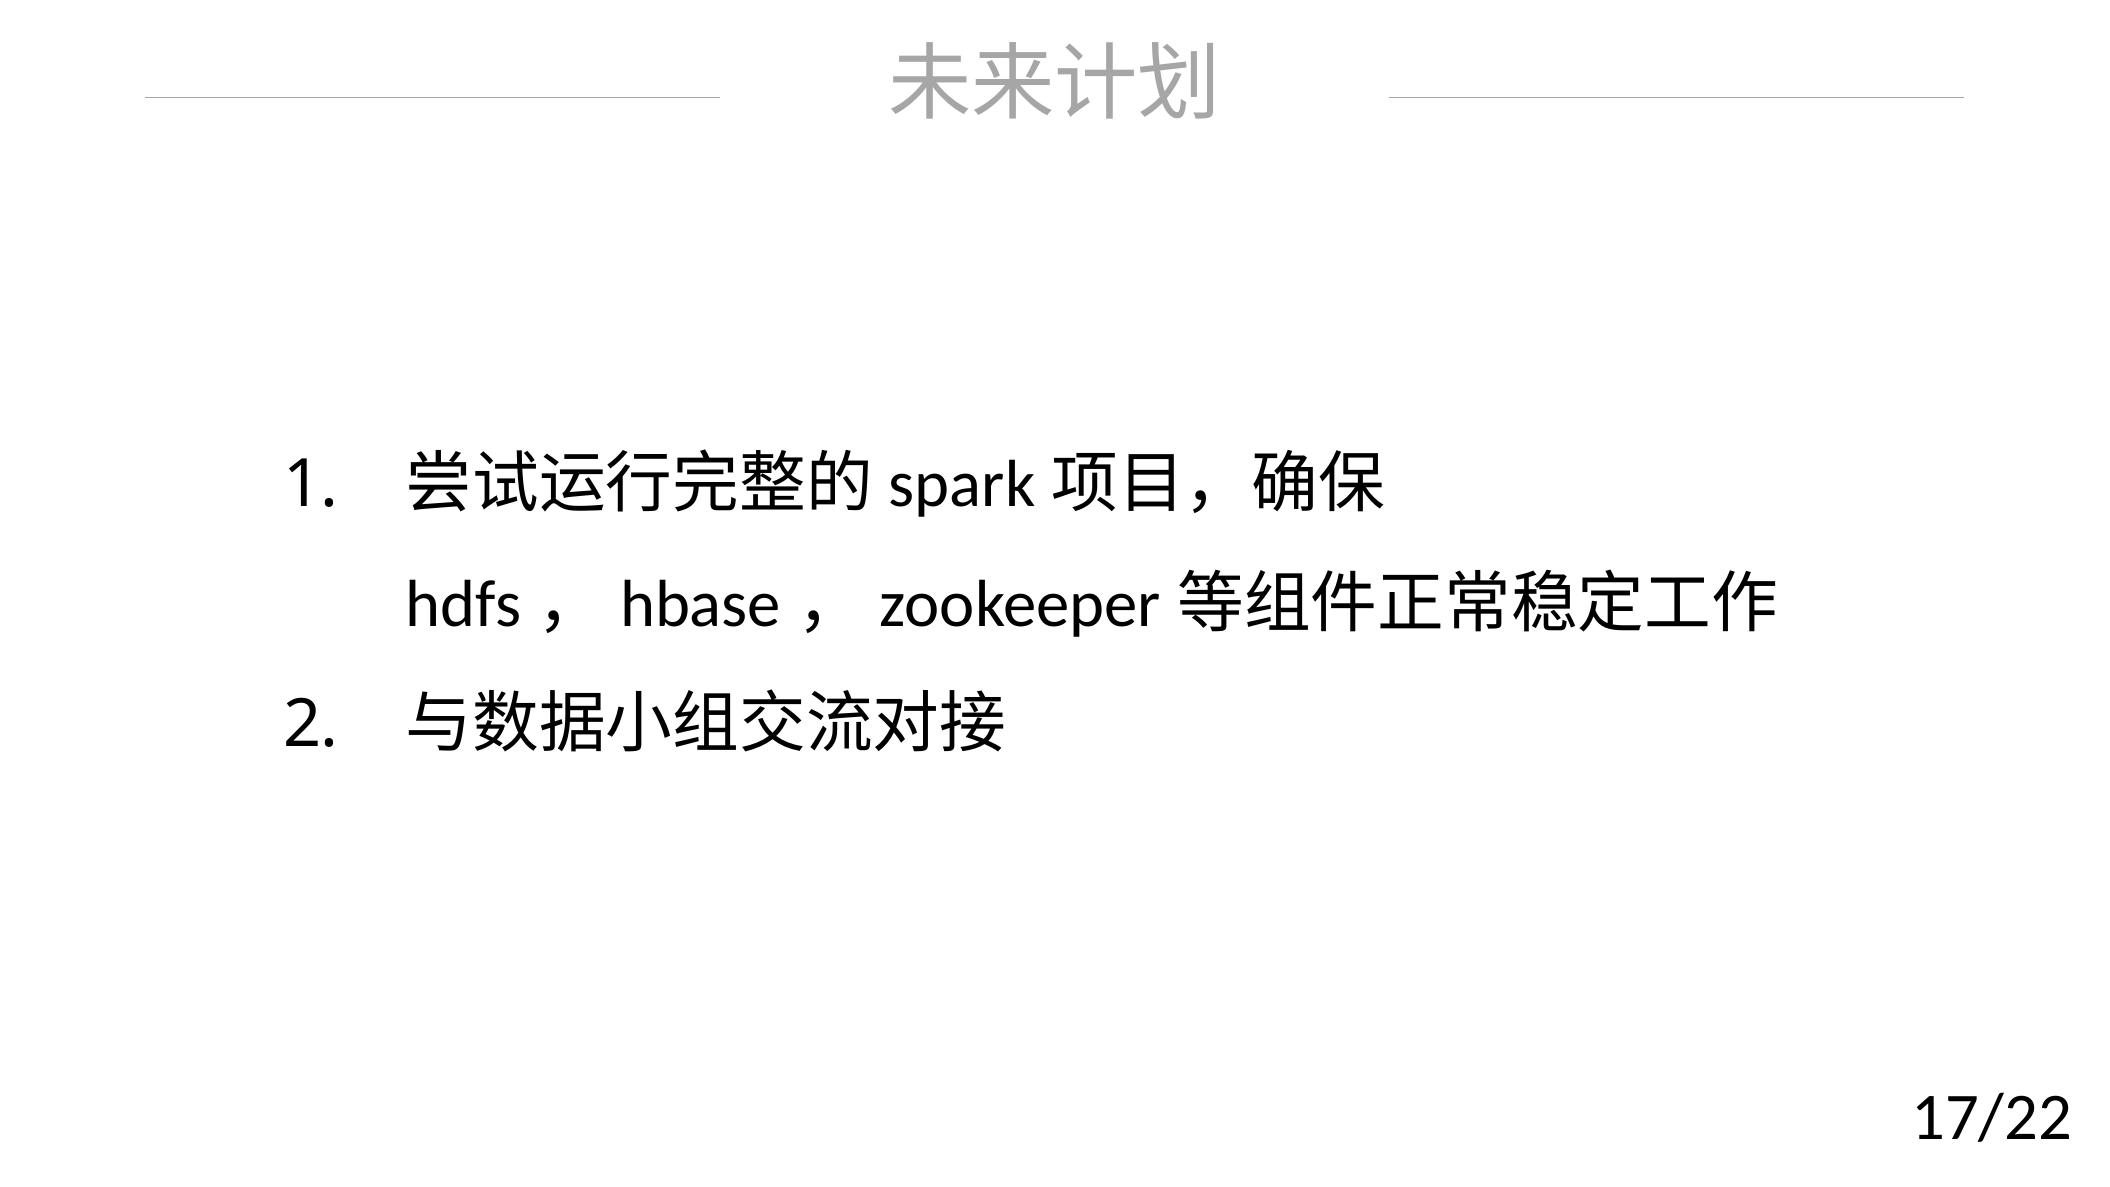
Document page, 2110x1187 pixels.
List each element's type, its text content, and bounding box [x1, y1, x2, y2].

text_box 17/22 [1896, 1065, 2110, 1158]
text_box 未来计划 [730, 98, 1379, 129]
text_box 尝试运行完整的spark项目，确保hdfs，hbase，zookeeper等组件正常稳定工作 与数据小组交流对接 [269, 392, 1964, 767]
text_box 未来计划 [730, 28, 1379, 96]
